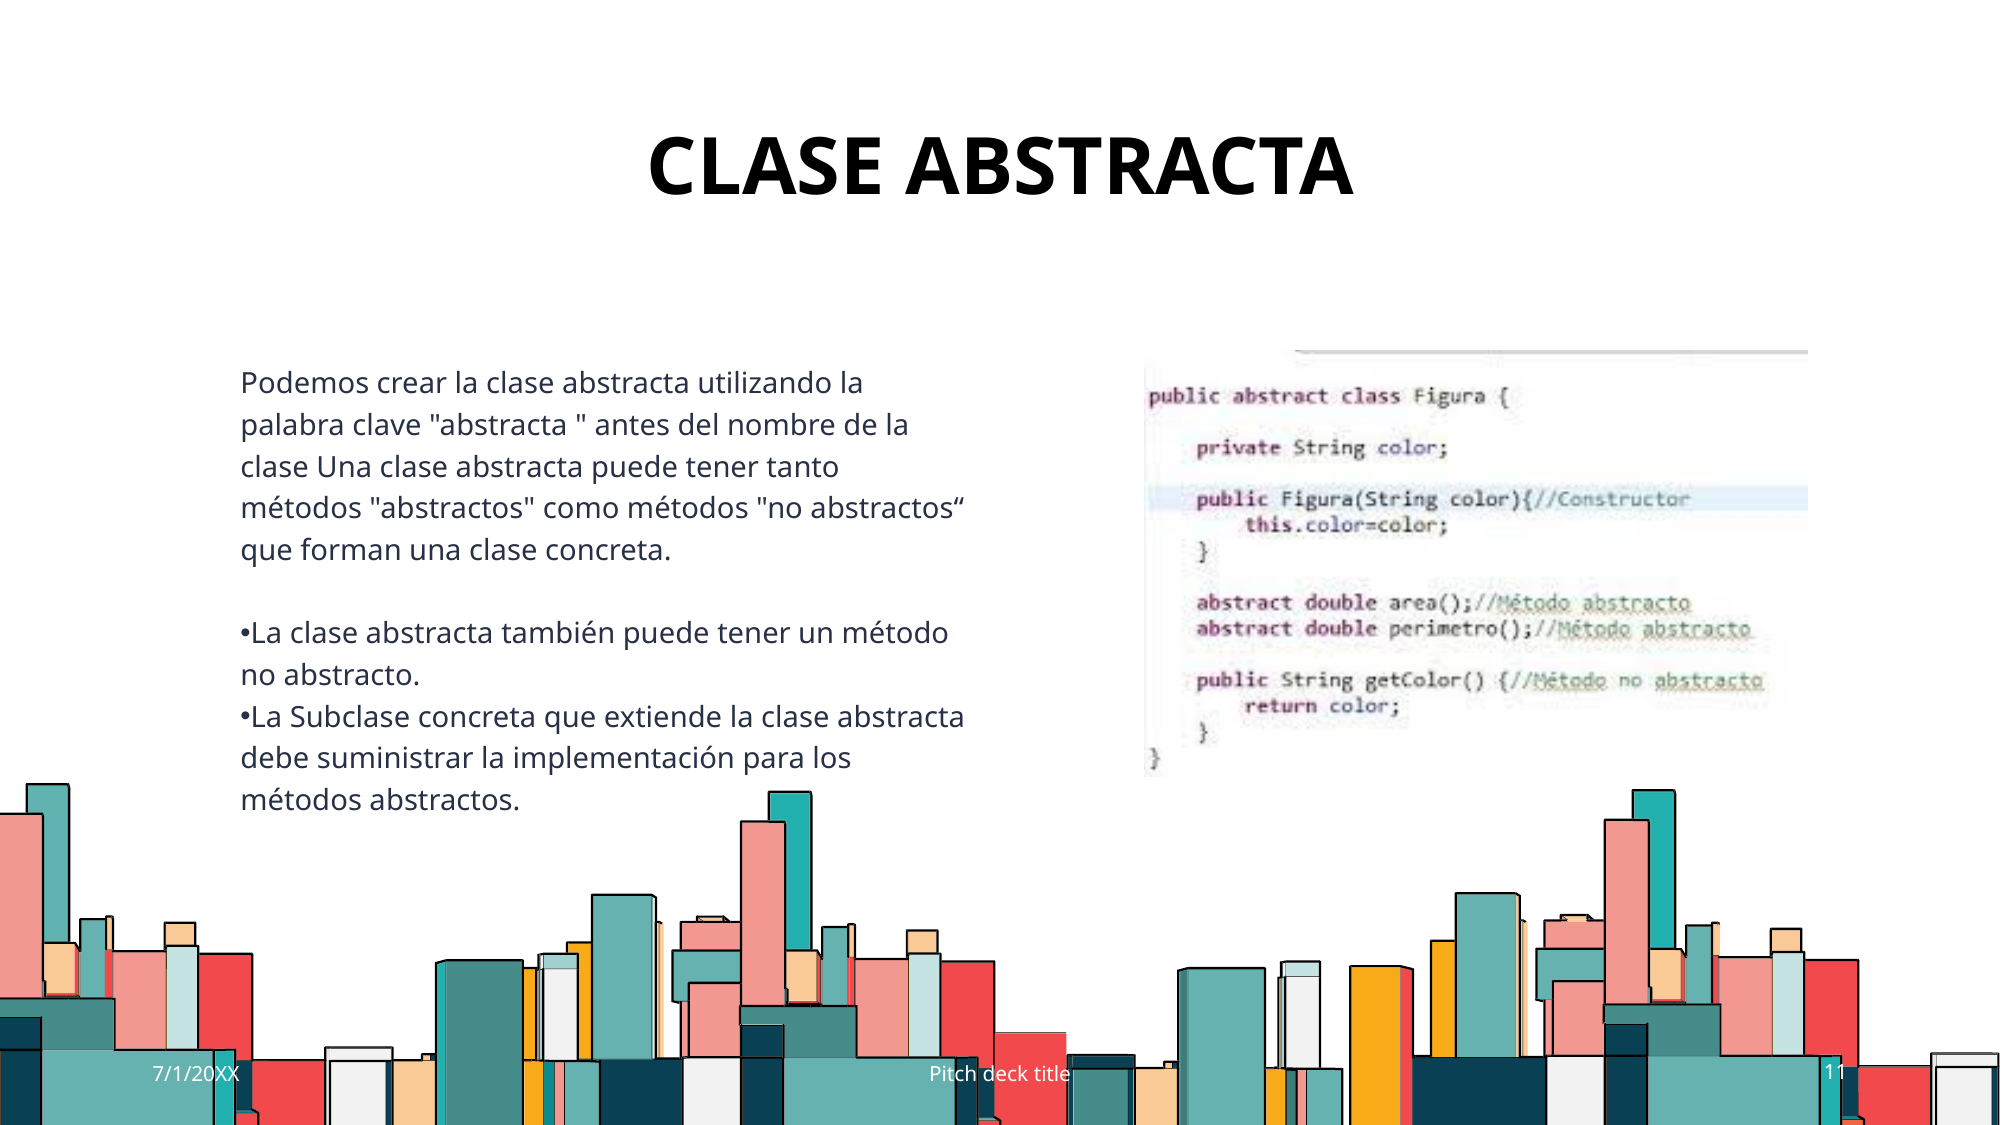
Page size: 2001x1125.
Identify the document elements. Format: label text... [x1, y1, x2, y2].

footer Pitch deck title [662, 1042, 1338, 1103]
title Clase Abstracta [154, 60, 1847, 278]
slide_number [137, 1042, 588, 1103]
list Podemos crear la clase abstracta utilizando la palabra clave "abstracta " antes del nombre de la clase Una clase abstracta puede tener tanto métodos "abstractos" como métodos "no abstractos“ que forman una clase concreta. La clase abstracta también puede tener un método no abstracto. La Subclase concreta que extiende la clase abstracta debe suministrar la implementación para los métodos abstractos. [225, 350, 981, 970]
slide_number 11 [1412, 1042, 1863, 1103]
picture [1144, 350, 1808, 777]
